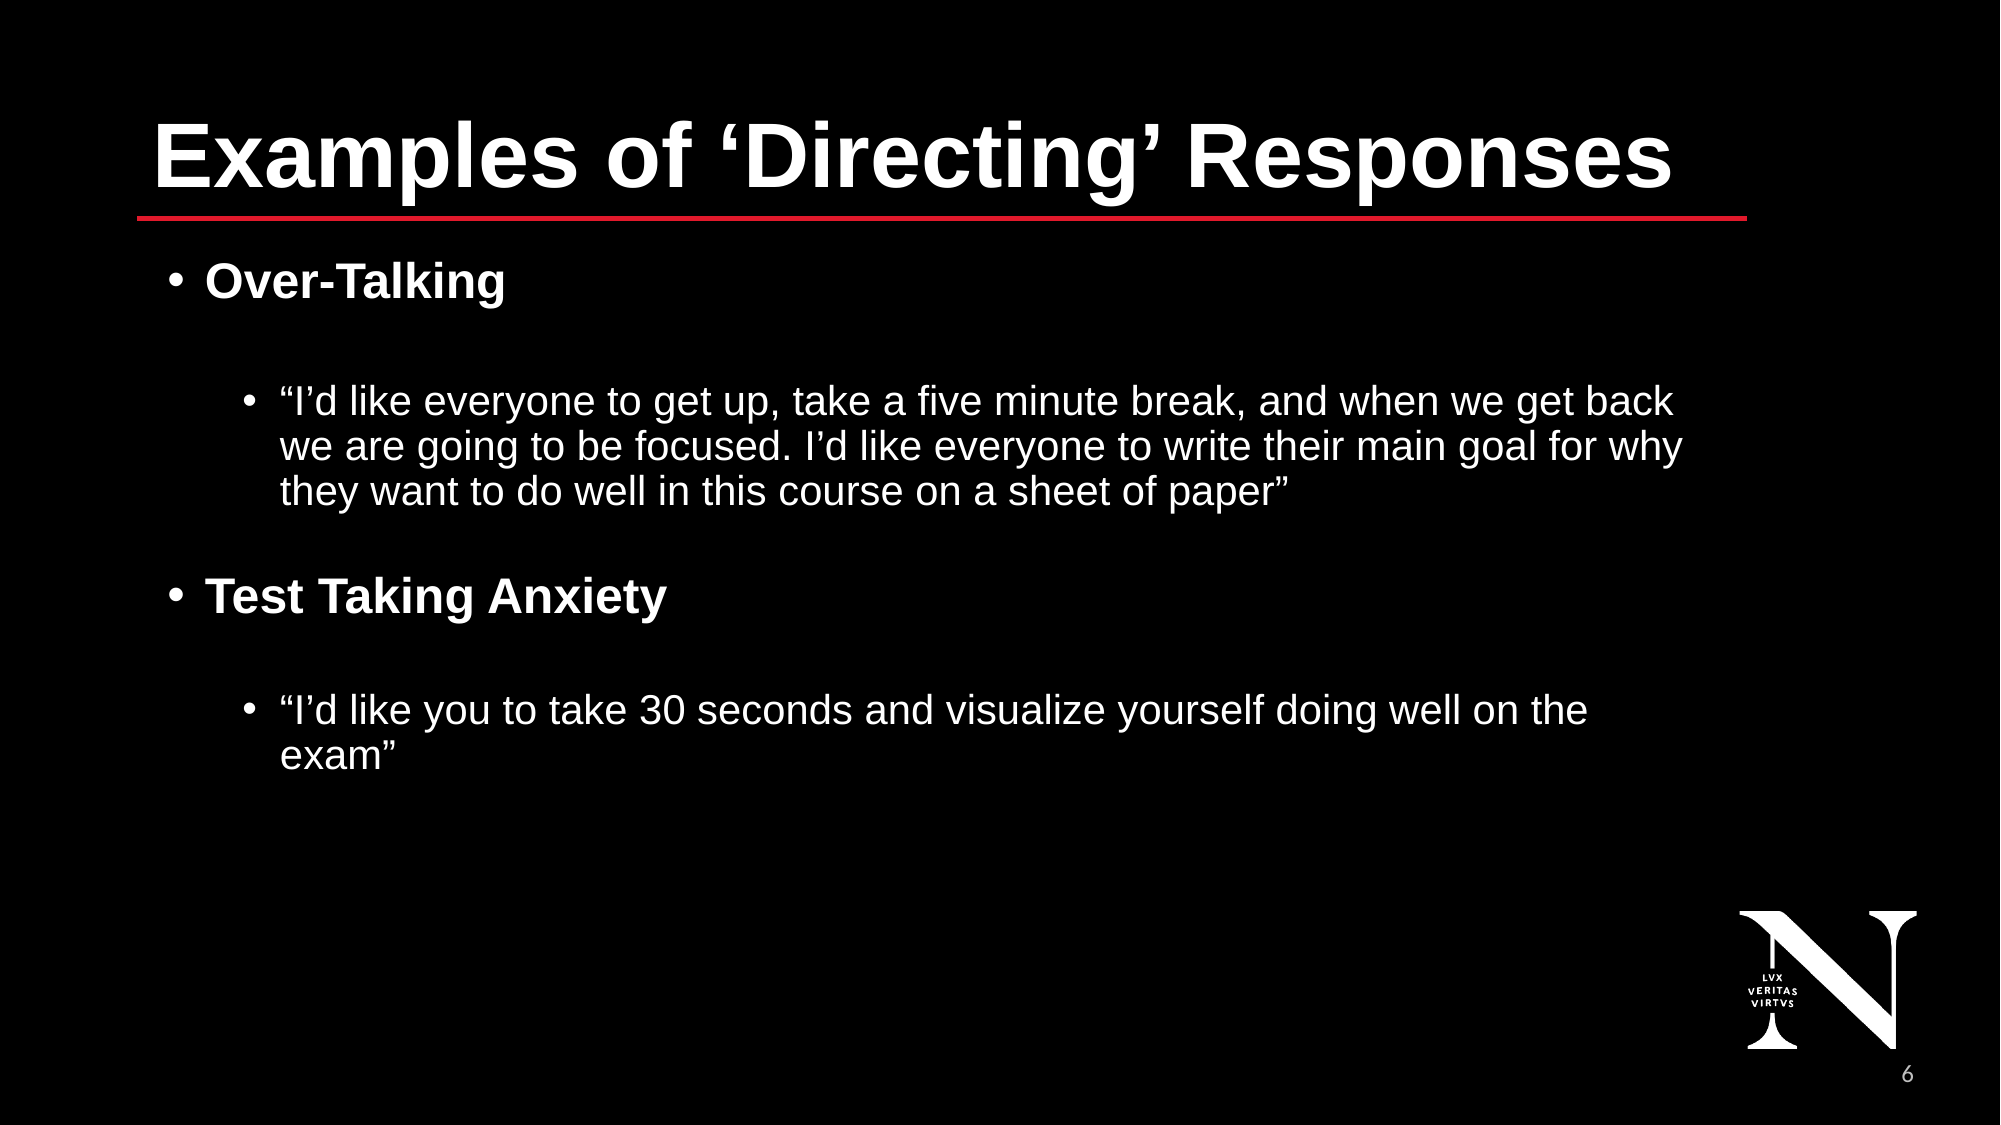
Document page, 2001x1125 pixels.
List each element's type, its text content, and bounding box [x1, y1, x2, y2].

title Examples of ‘Directing’ Responses [137, 49, 1863, 267]
slide_number 7 [1479, 1042, 1930, 1103]
list Over-Talking “I’d like everyone to get up, take a five minute break, and when we get back we are going to be focused. I’d like everyone to write their main goal for why they want to do well in this course on a sheet of paper” Test Taking Anxiety “I’d like you to take 30 seconds and visualize yourself doing well on the exam” [77, 248, 1705, 958]
